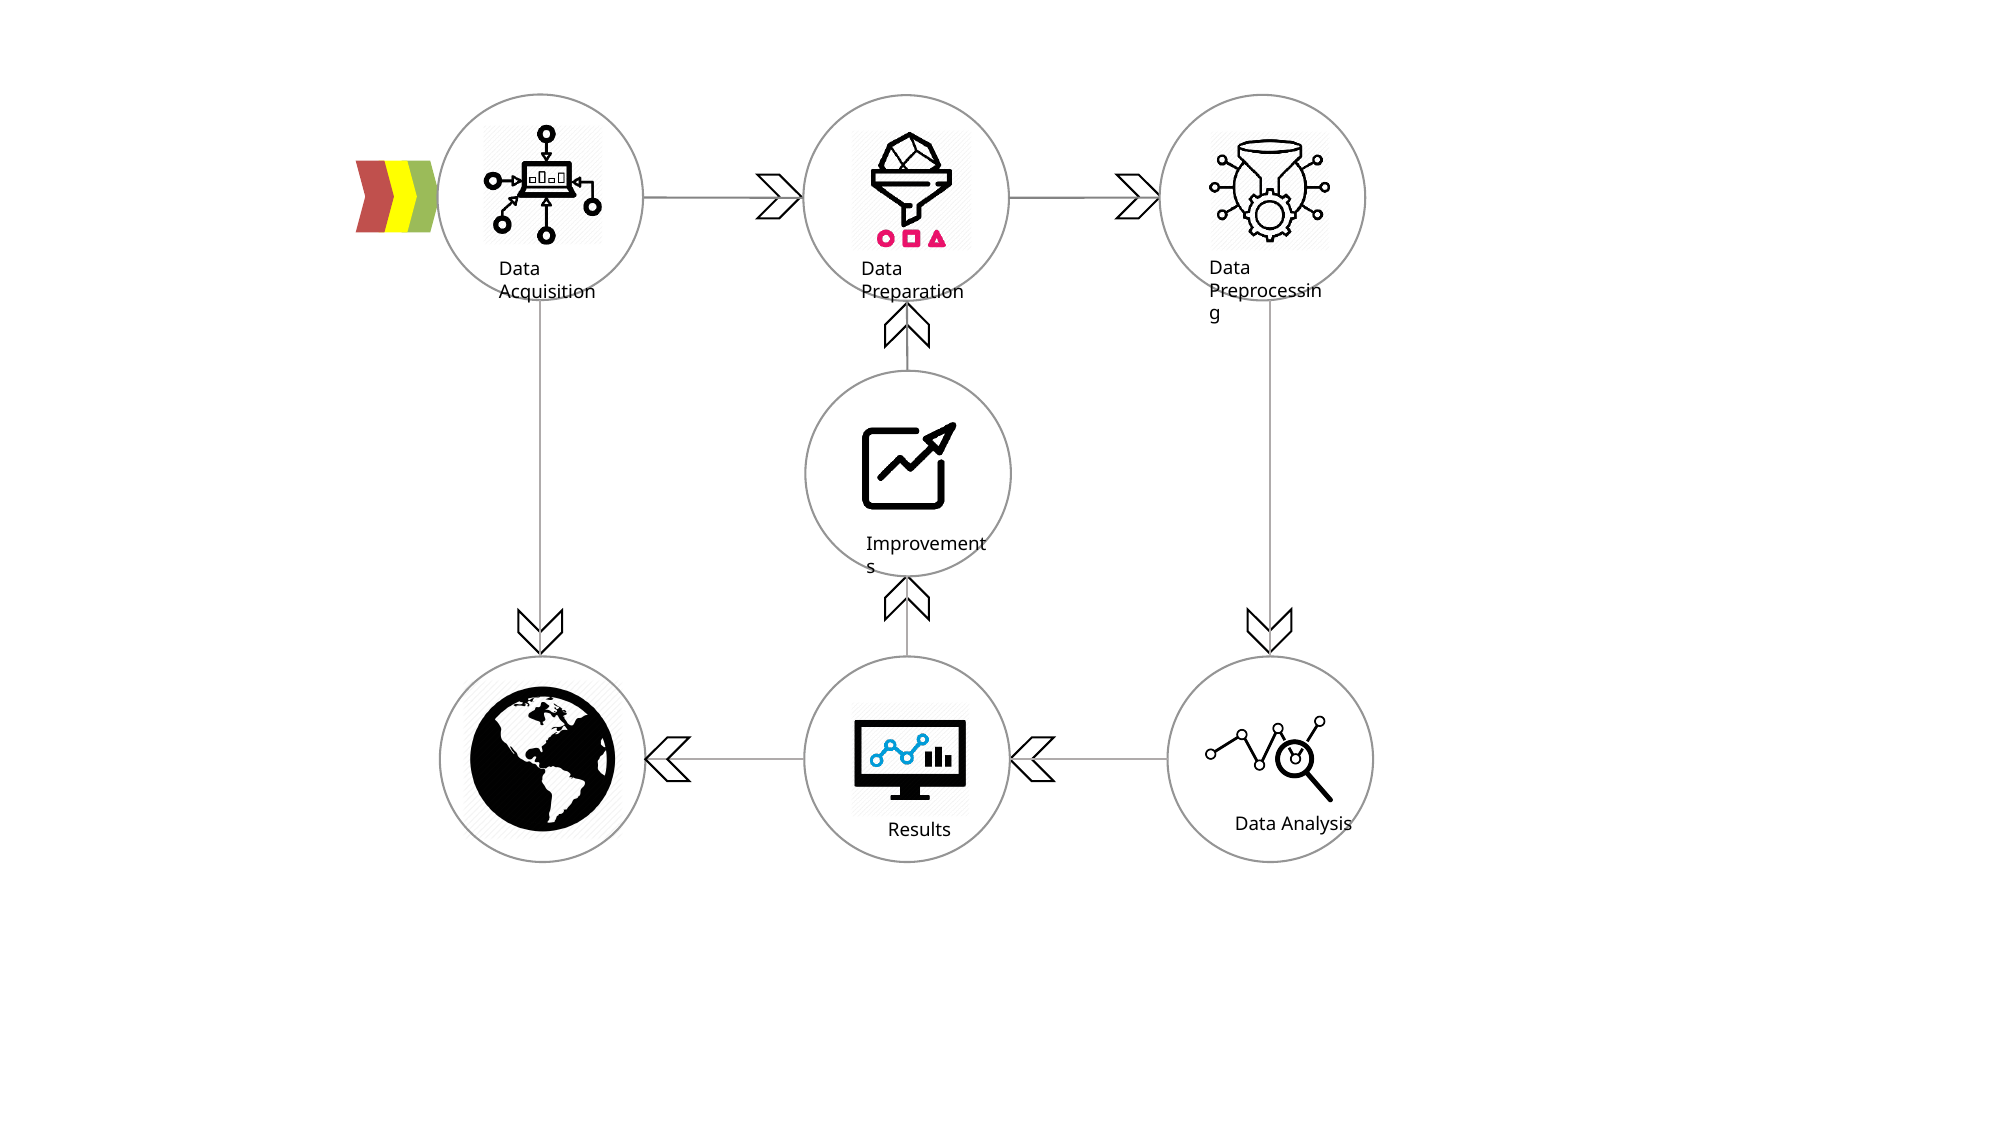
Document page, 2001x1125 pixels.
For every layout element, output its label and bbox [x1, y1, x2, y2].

text_box [355, 160, 422, 233]
text_box [422, 85, 1374, 863]
